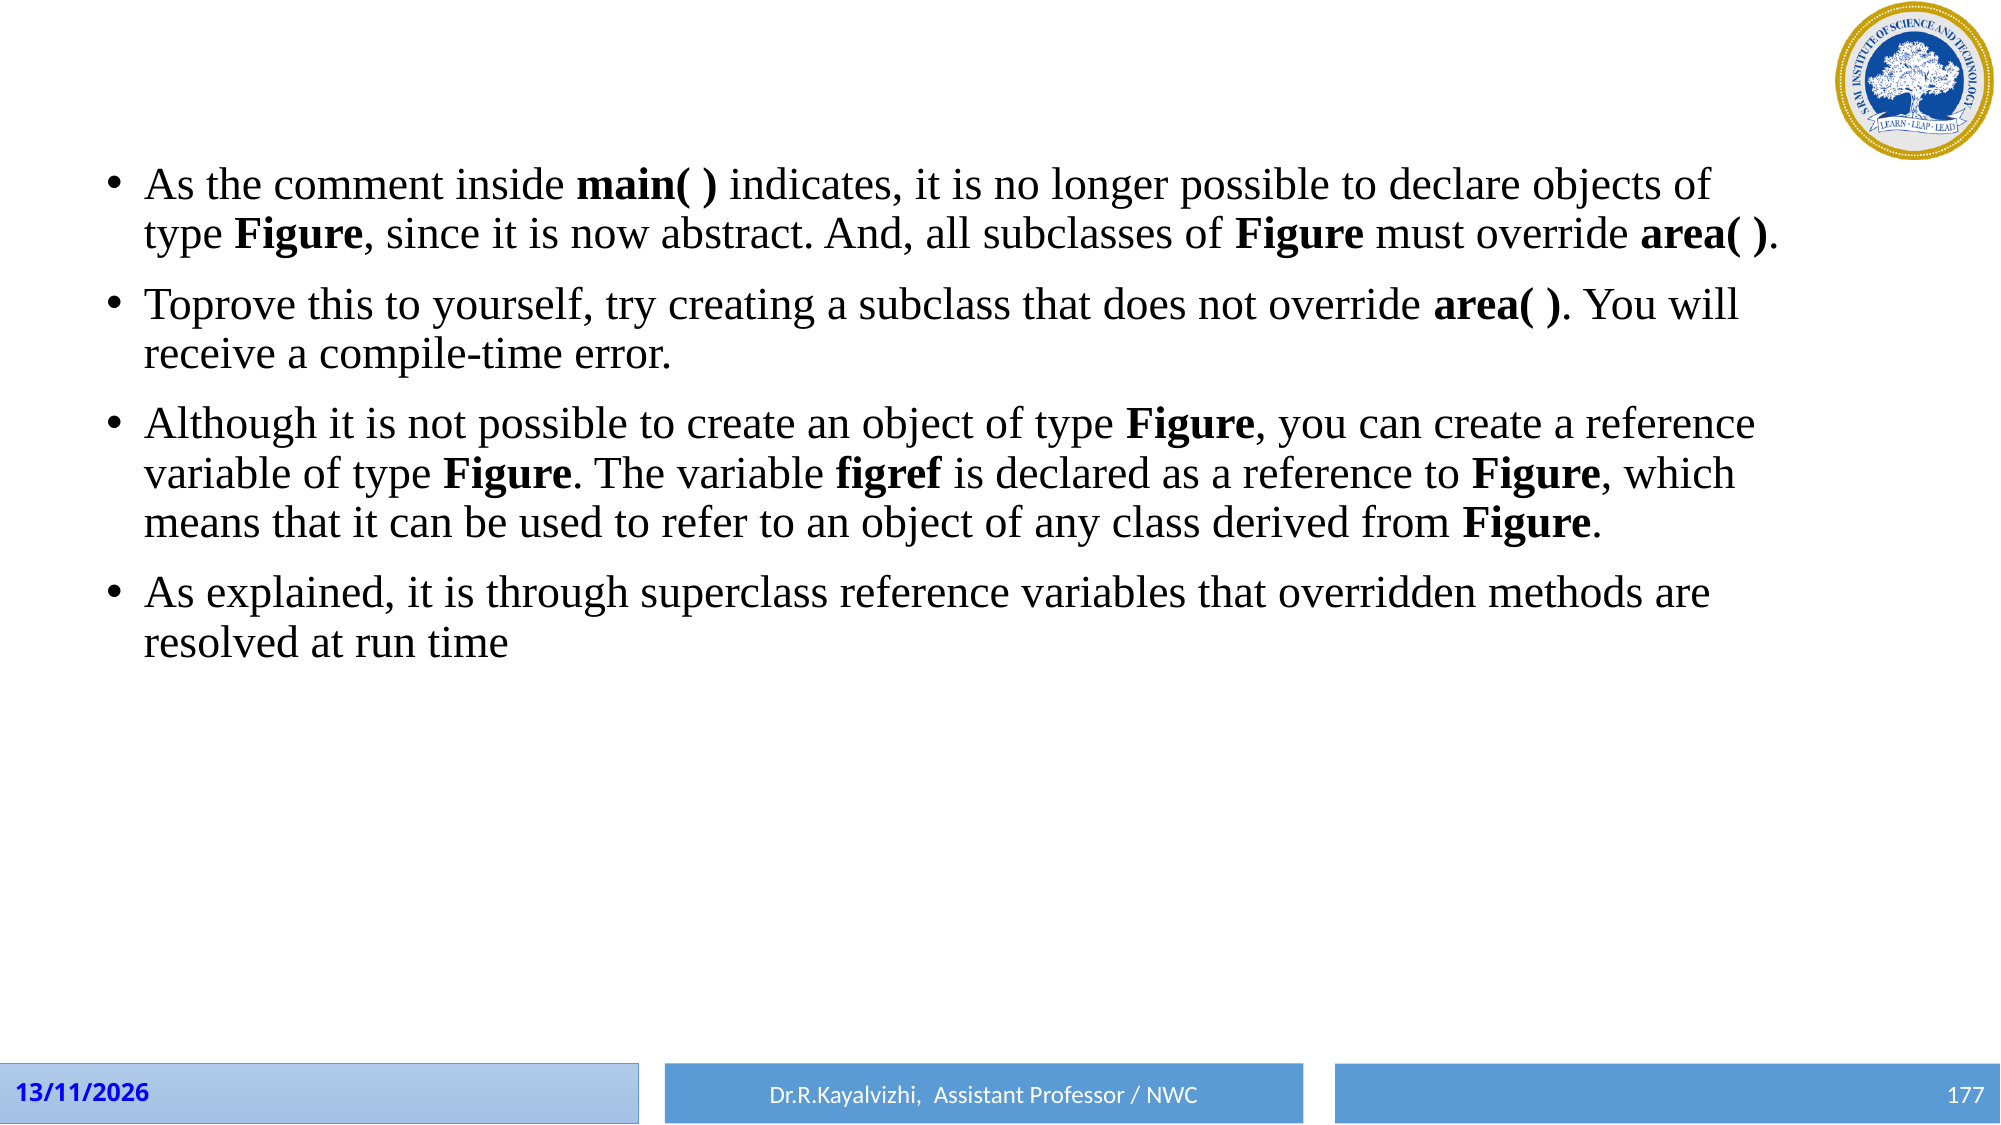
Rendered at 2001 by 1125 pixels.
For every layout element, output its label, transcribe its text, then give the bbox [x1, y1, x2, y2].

picture [1835, 1, 1994, 160]
text_box Dr.R.Kayalvizhi, Assistant Professor / NWC [664, 1063, 1304, 1124]
list As the comment inside main( ) indicates, it is no longer possible to declare objects of type Figure, since it is now abstract. And, all subclasses of Figure must override area( ). Toprove this to yourself, try creating a subclass that does not override area( ). You will receive a compile-time error. Although it is not possible to create an object of type Figure, you can create a reference variable of type Figure. The variable figref is declared as a reference to Figure, which means that it can be used to refer to an object of any class derived from Figure. As explained, it is through superclass reference variables that overridden methods are resolved at run time [91, 152, 1817, 867]
slide_number 177 [1335, 1063, 2000, 1124]
text_box 10-08-2023 [0, 1063, 639, 1124]
